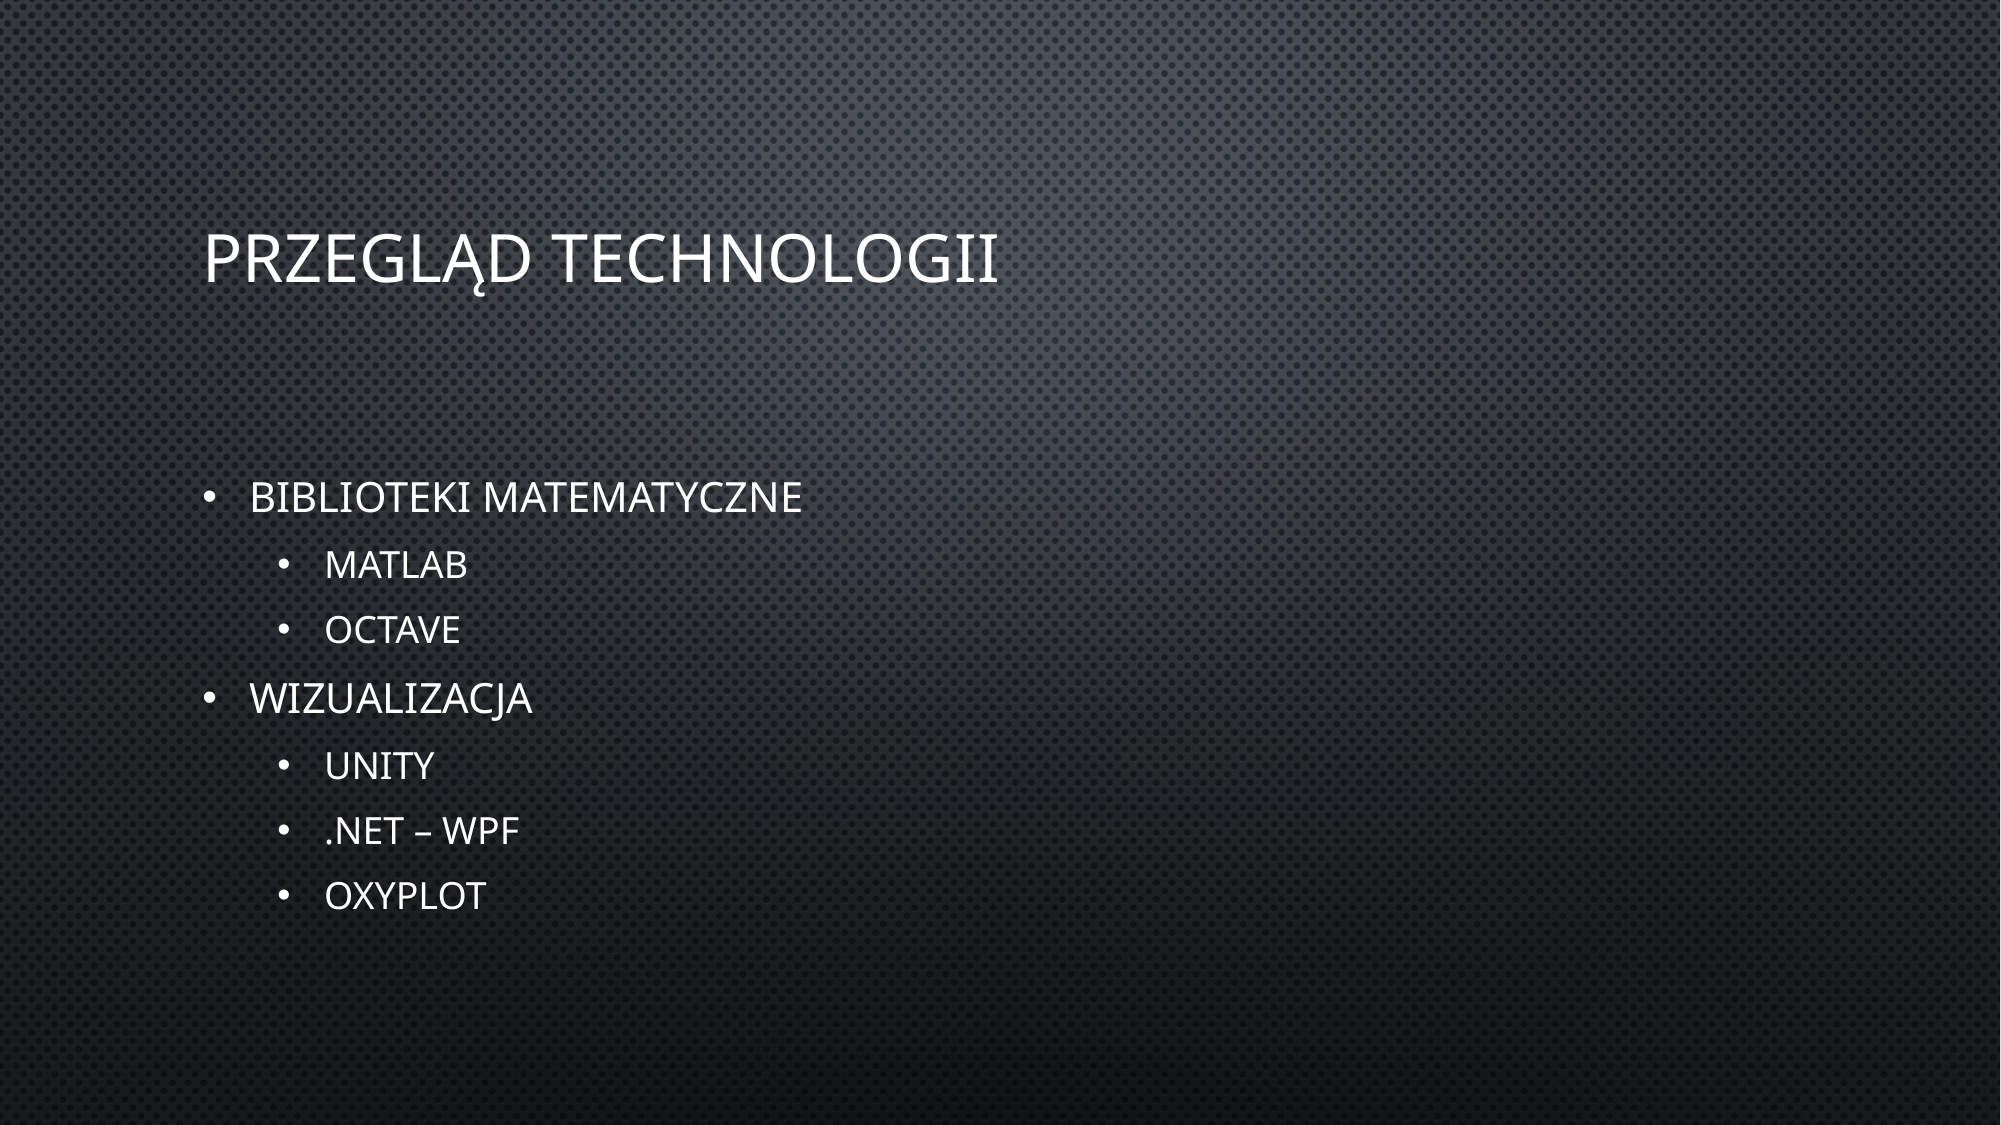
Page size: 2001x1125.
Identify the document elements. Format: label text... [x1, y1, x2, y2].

list Biblioteki matematyczne MatLab Octave Wizualizacja Unity .Net – wpf OxyPlot [187, 437, 1813, 950]
title Przegląd technologii [187, 99, 1813, 413]
